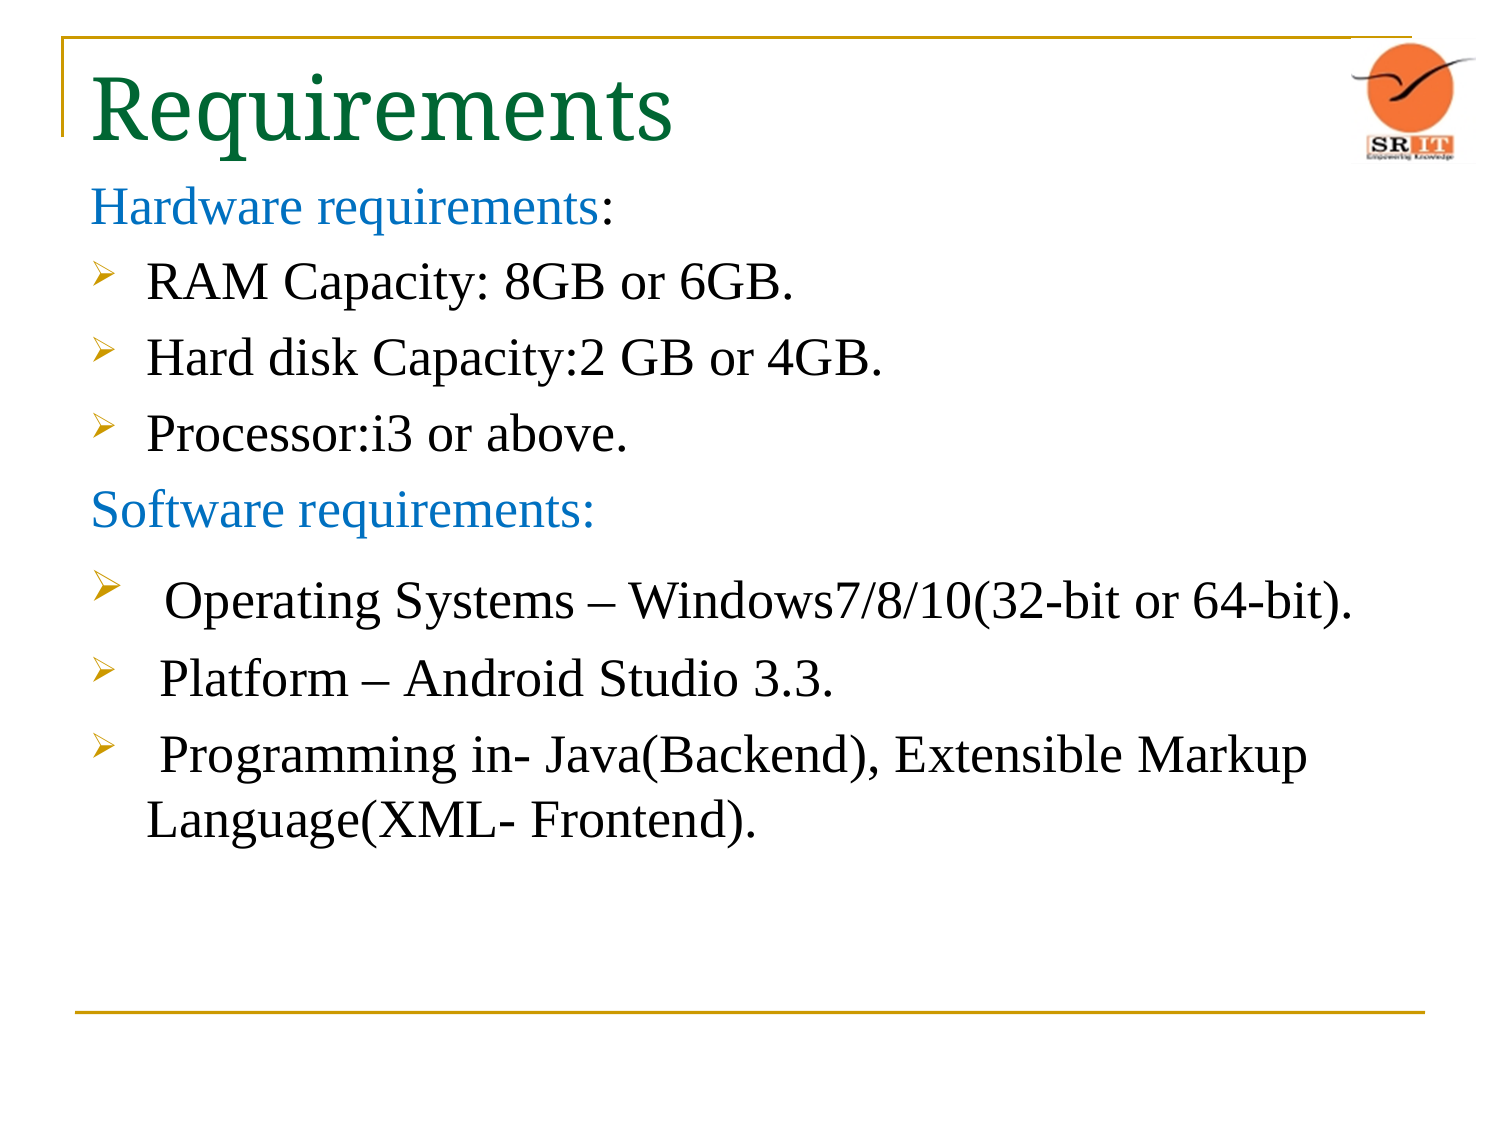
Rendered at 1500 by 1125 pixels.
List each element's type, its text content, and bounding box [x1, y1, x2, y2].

picture [1350, 37, 1477, 165]
title Requirements [74, 45, 1426, 162]
list Hardware requirements: RAM Capacity: 8GB or 6GB. Hard disk Capacity:2 GB or 4GB. Processor:i3 or above. Software requirements: Operating Systems – Windows7/8/10(32-bit or 64-bit). Platform – Android Studio 3.3. Programming in- Java(Backend), Extensible Markup Language(XML- Frontend). [74, 162, 1426, 931]
